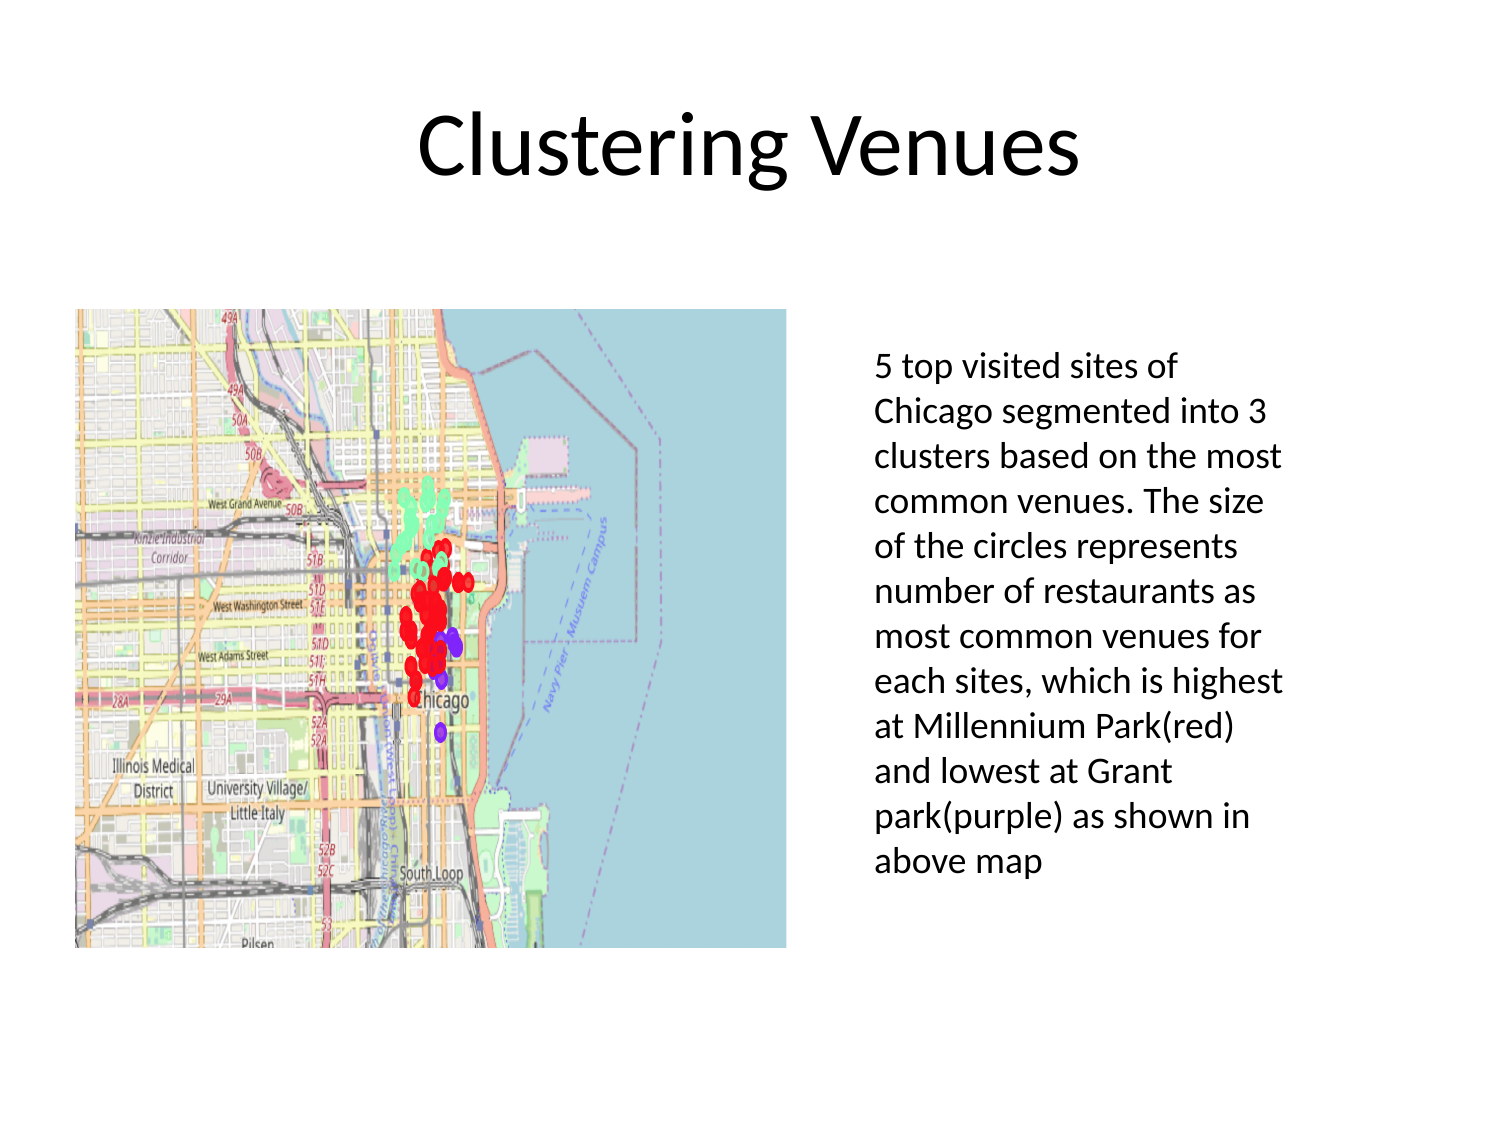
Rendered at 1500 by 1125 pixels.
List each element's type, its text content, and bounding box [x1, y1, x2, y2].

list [74, 309, 787, 948]
text_box 5 top visited sites of Chicago segmented into 3 clusters based on the most common venues. The size of the circles represents number of restaurants as most common venues for each sites, which is highest at Millennium Park(red) and lowest at Grant park(purple) as shown in above map [859, 333, 1300, 888]
title Clustering Venues [75, 45, 1425, 233]
